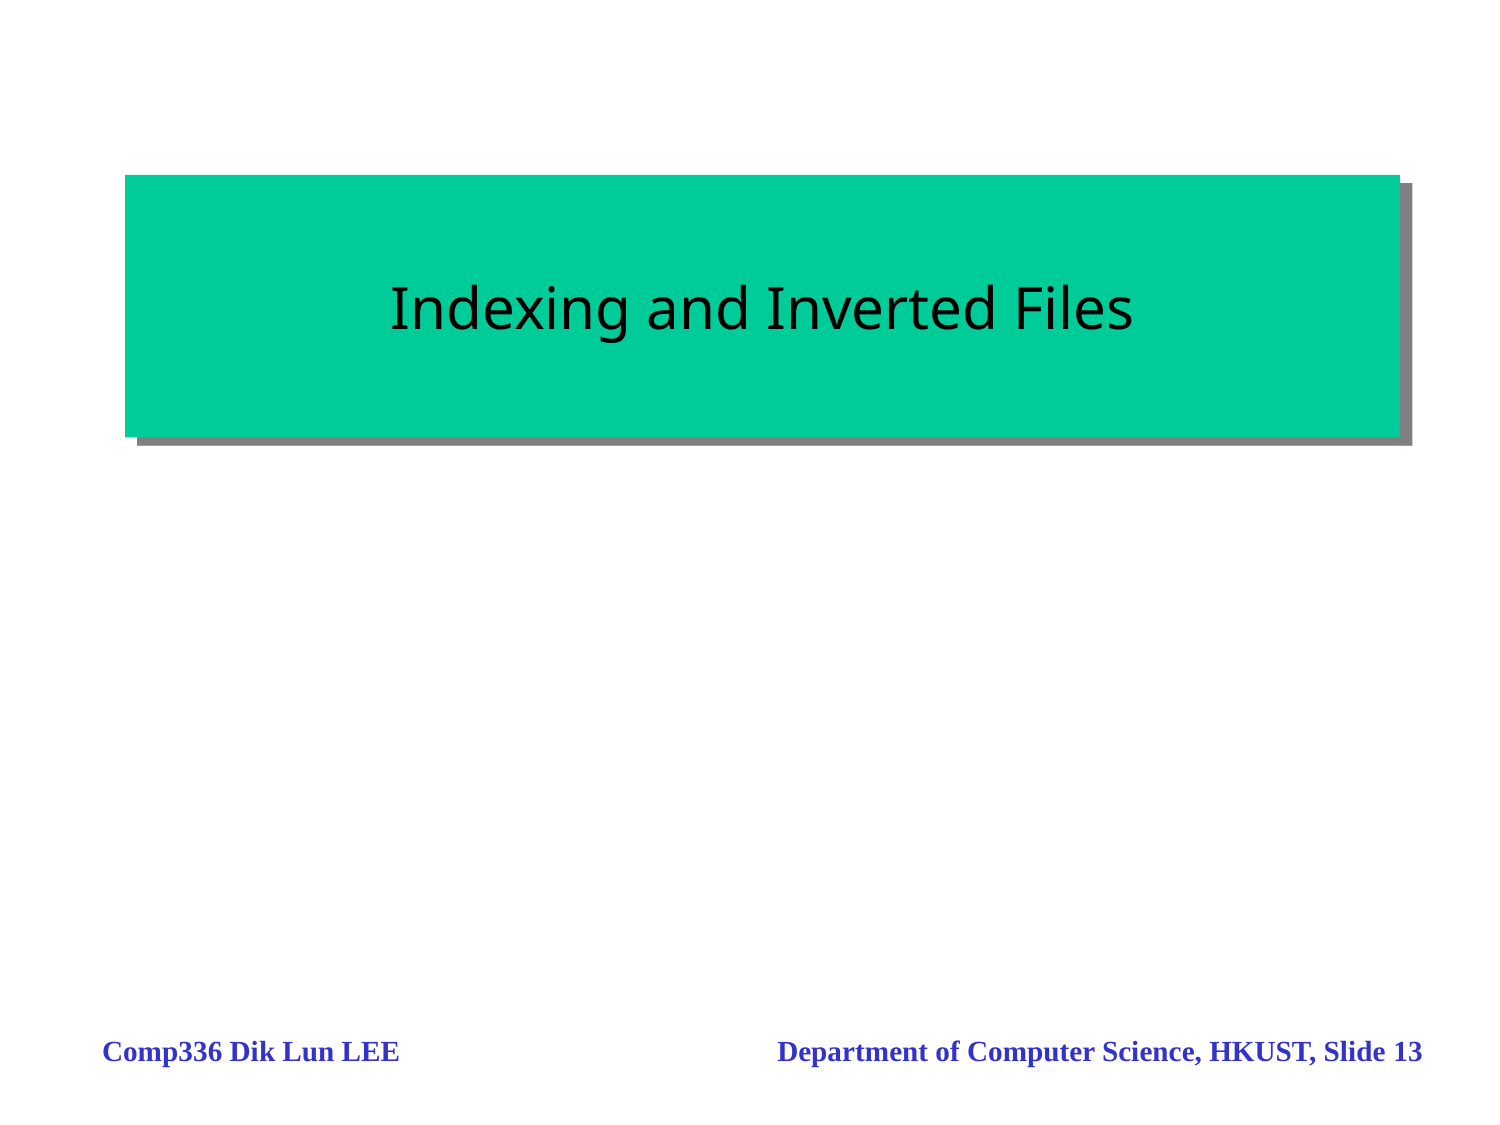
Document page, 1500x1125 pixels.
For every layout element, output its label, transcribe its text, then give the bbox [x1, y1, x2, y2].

footer Comp336 Dik Lun LEE Department of Computer Science, HKUST, Slide 13 [75, 1025, 1450, 1100]
title Indexing and Inverted Files [125, 174, 1400, 438]
